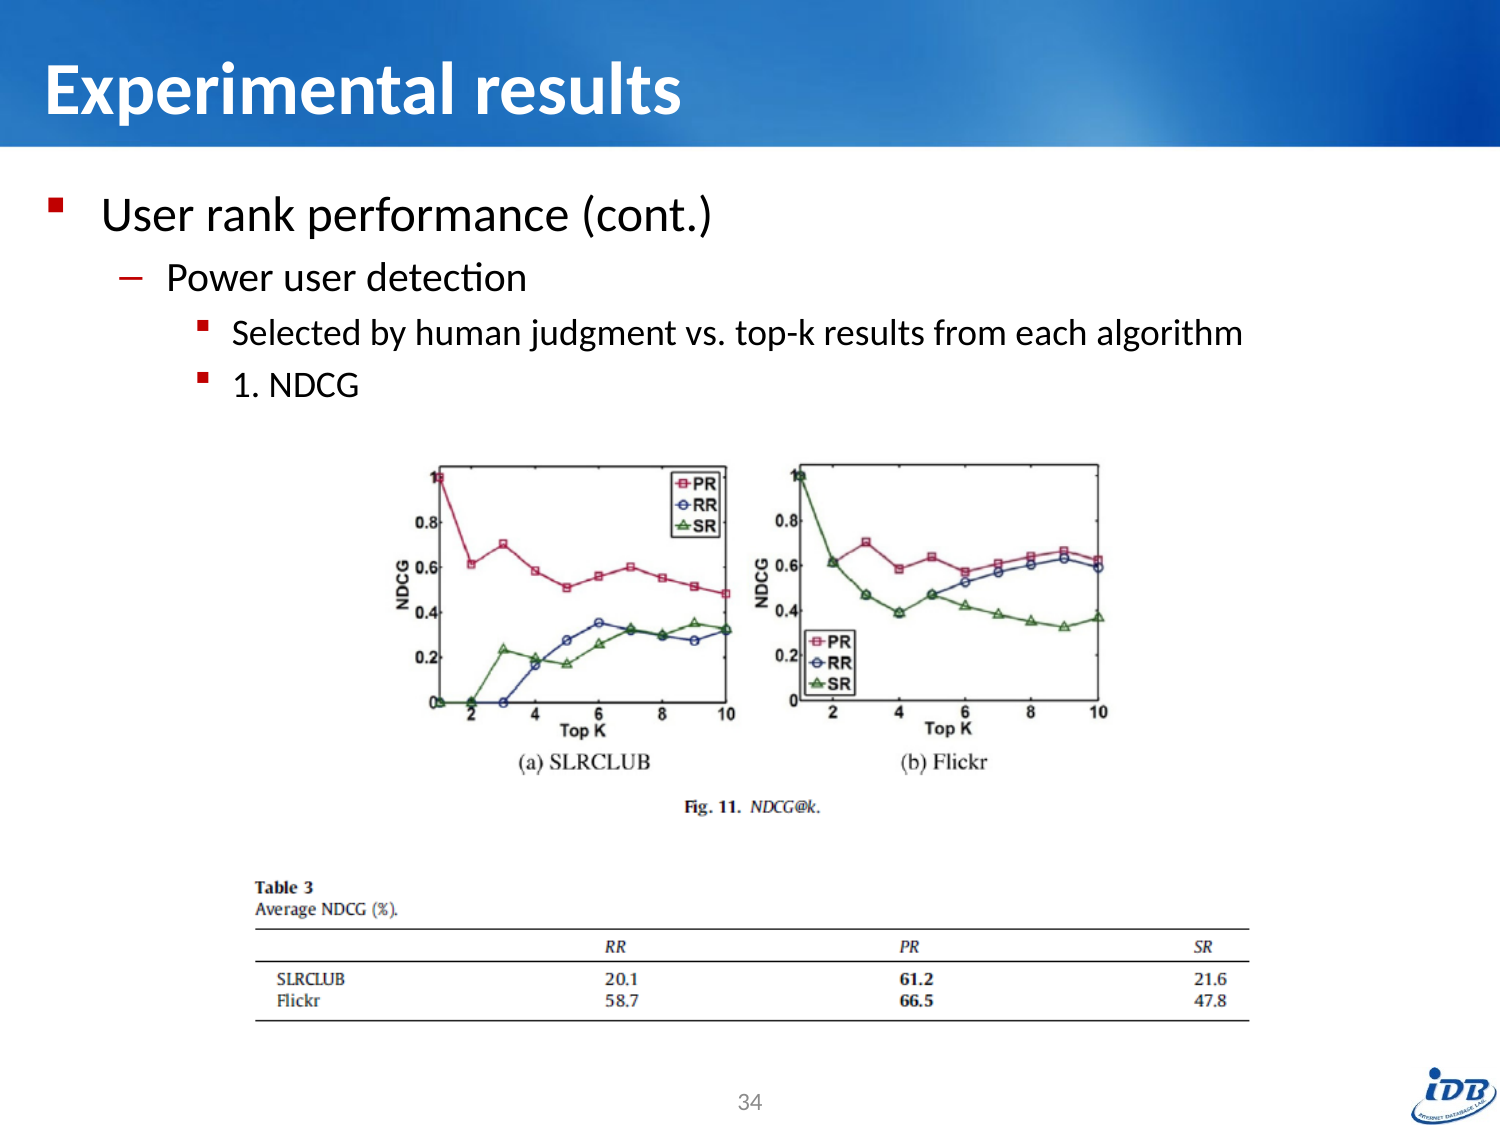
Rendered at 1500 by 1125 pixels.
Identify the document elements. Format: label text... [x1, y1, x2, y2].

picture [0, 0, 1500, 1125]
list User rank performance (cont.) Power user detection Selected by human judgment vs. top-k results from each algorithm 1. NDCG [29, 174, 1471, 1071]
title Experimental results [29, 19, 1471, 149]
slide_number 34 [684, 1082, 816, 1118]
